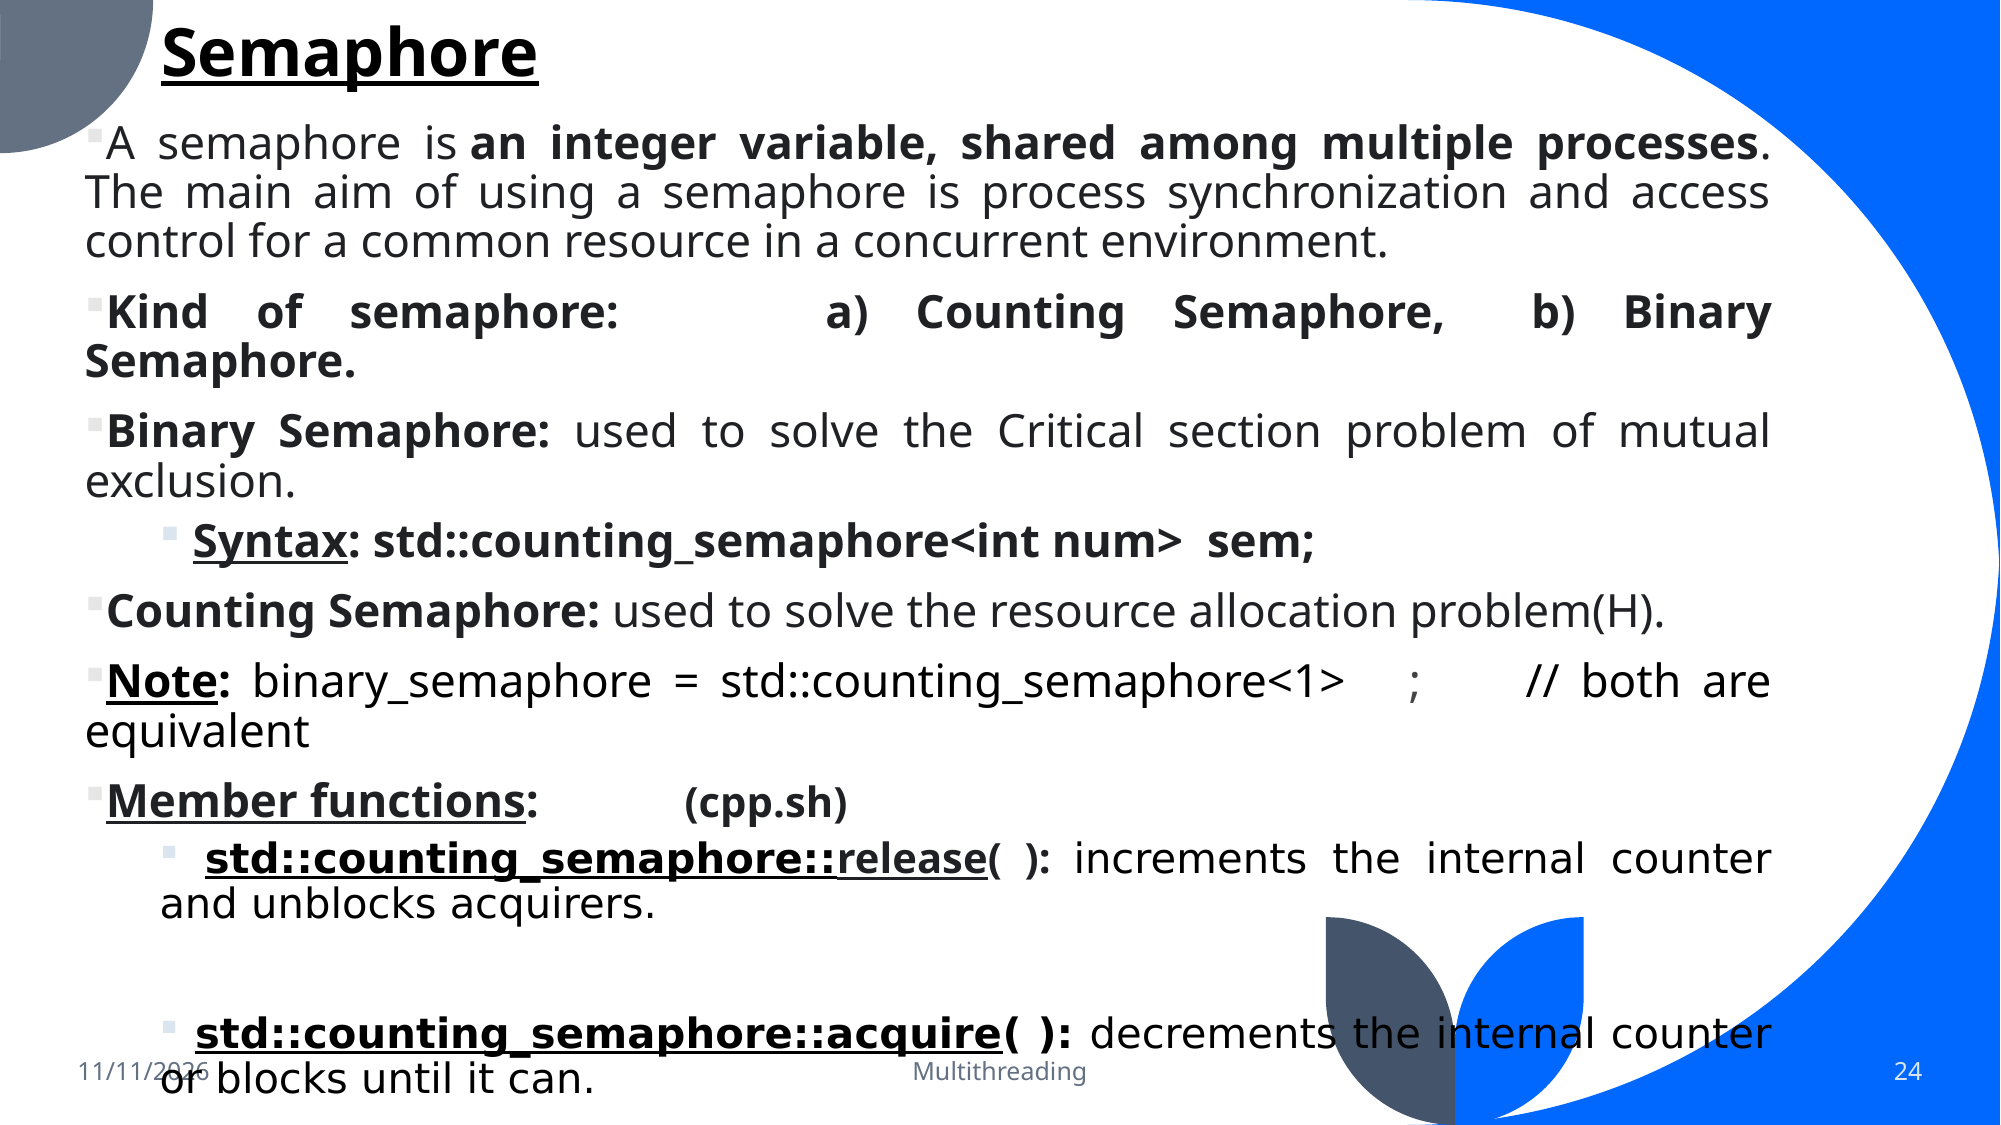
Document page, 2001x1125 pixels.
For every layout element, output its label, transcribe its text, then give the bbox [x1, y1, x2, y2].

footer Multithreading [662, 1042, 1338, 1103]
title Semaphore [145, 0, 1751, 98]
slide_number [62, 1042, 513, 1103]
slide_number 24 [1665, 1042, 1938, 1103]
list A semaphore is an integer variable, shared among multiple processes. The main aim of using a semaphore is process synchronization and access control for a common resource in a concurrent environment. Kind of semaphore: a) Counting Semaphore, b) Binary Semaphore. Binary Semaphore: used to solve the Critical section problem of mutual exclusion. Syntax: std::counting_semaphore<int num> sem; Counting Semaphore: used to solve the resource allocation problem(H). Note: binary_semaphore = std::counting_semaphore<1> ; // both are equivalent Member functions: (cpp.sh) std::counting_semaphore::release( ): increments the internal counter and unblocks acquirers. std::counting_semaphore::acquire( ): decrements the internal counter or blocks until it can. [69, 112, 1787, 1073]
